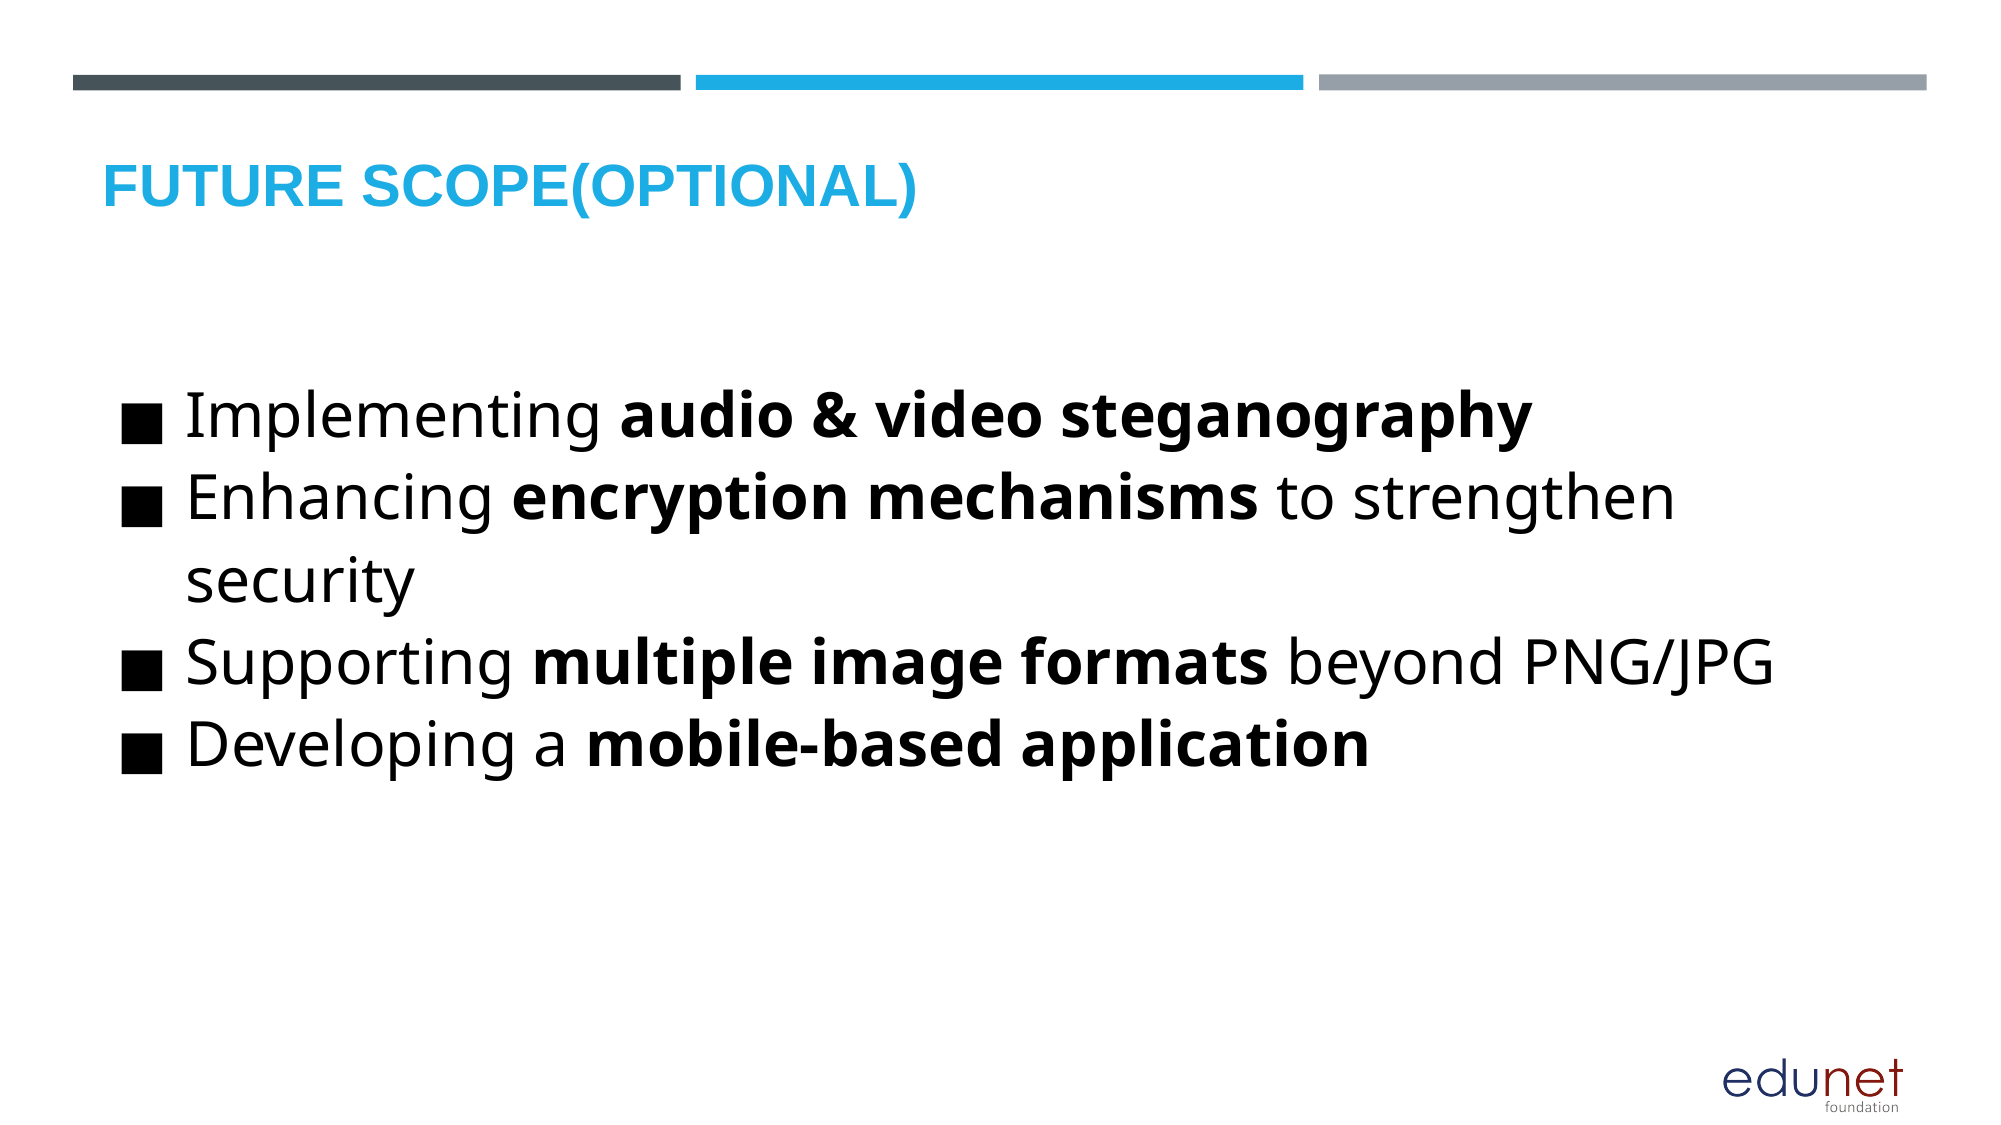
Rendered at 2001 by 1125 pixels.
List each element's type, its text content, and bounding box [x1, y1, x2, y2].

picture [1719, 1056, 1905, 1116]
text_box FUTURE SCOPE(OPTIONAL) [87, 138, 1898, 226]
list Implementing audio & video steganography Enhancing encryption mechanisms to strengthen security Supporting multiple image formats beyond PNG/JPG Developing a mobile-based application [95, 213, 1905, 981]
